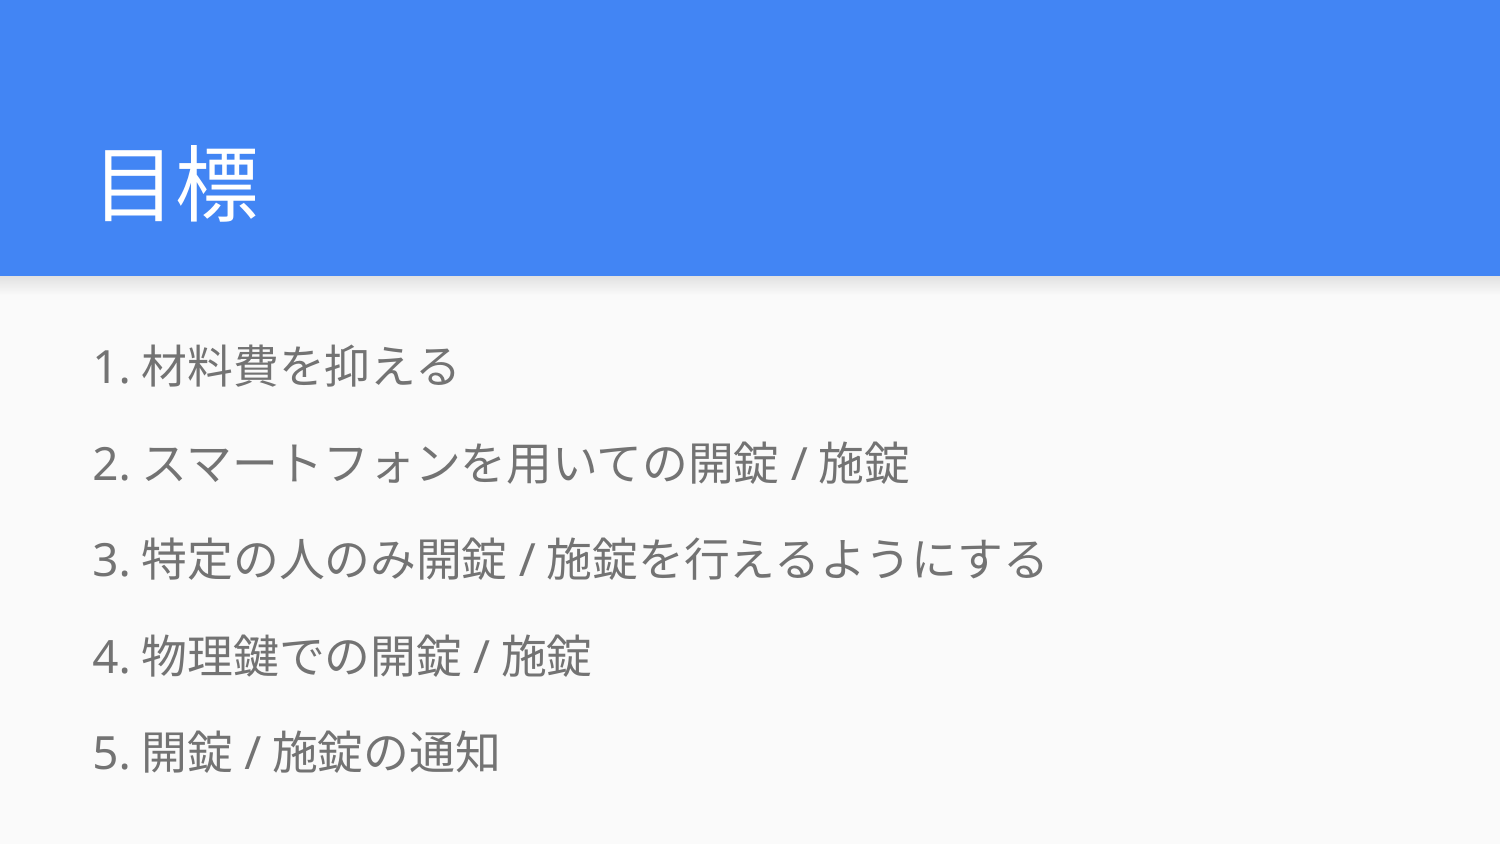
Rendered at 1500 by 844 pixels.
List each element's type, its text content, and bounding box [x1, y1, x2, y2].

title 目標 [77, 121, 1427, 248]
list 1.材料費を抑える 2.スマートフォンを用いての開錠/施錠 3.特定の人のみ開錠/施錠を行えるようにする 4.物理鍵での開錠/施錠 5.開錠/施錠の通知 [77, 314, 1452, 383]
